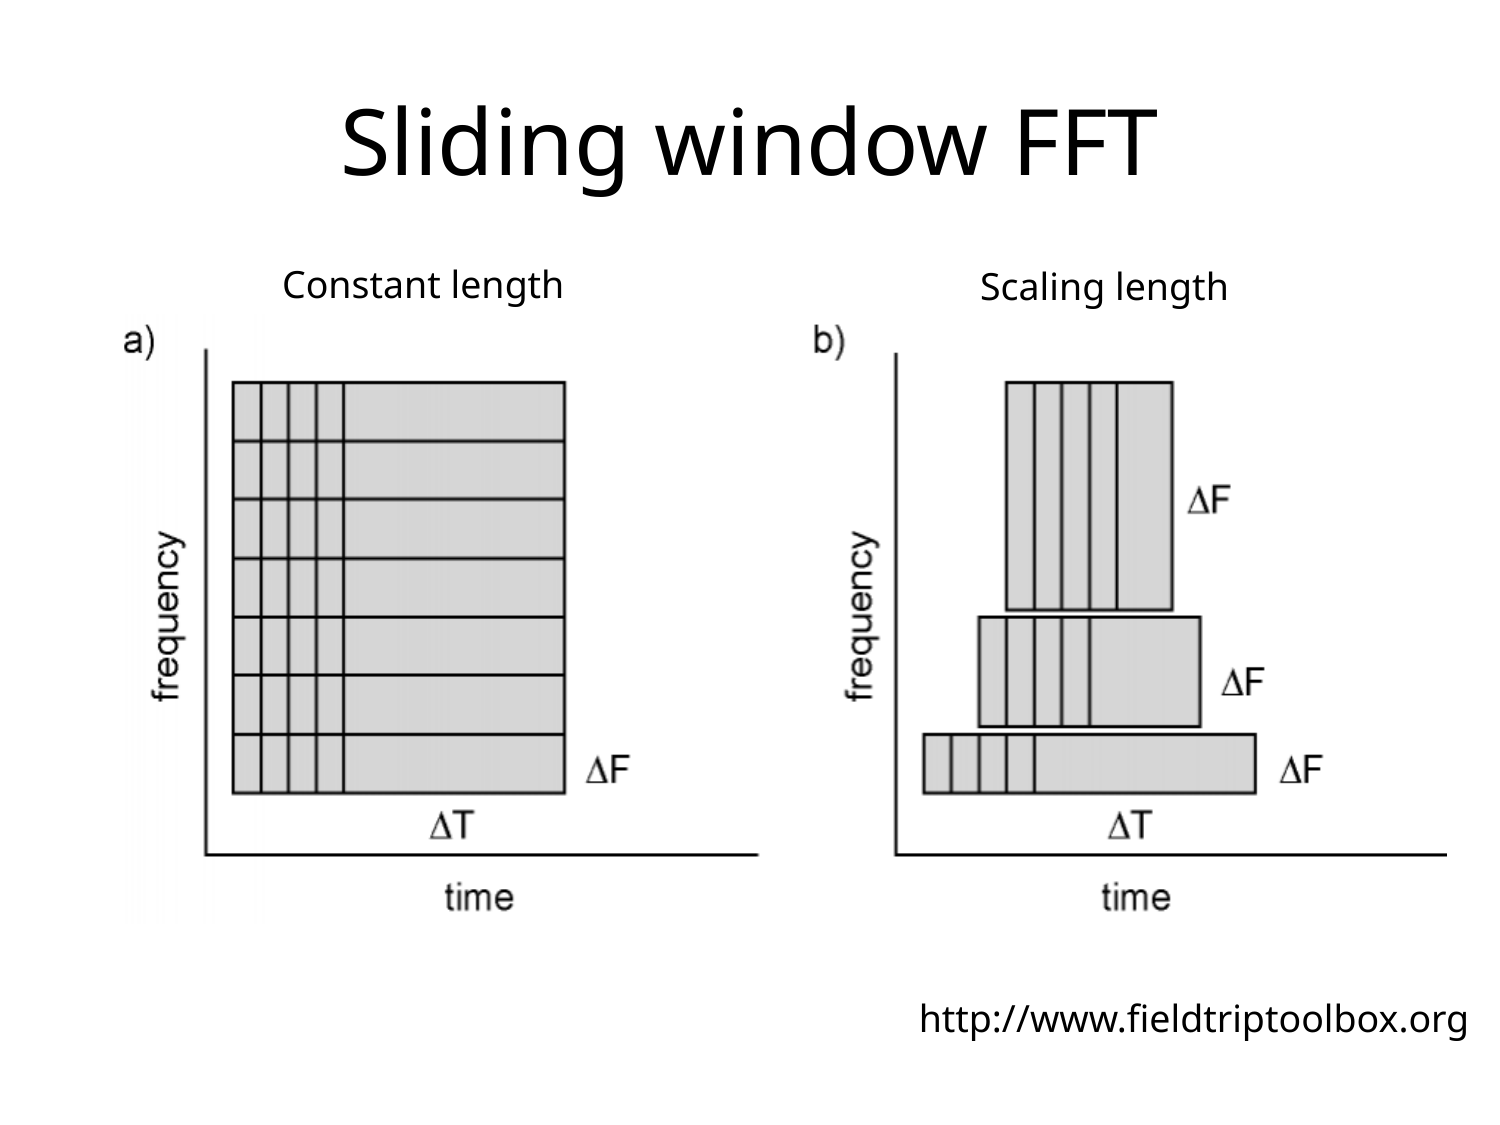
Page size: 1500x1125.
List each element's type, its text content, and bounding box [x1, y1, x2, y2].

text_box Constant length [267, 253, 580, 312]
picture [123, 314, 1448, 925]
text_box http://www.fieldtriptoolbox.org [904, 987, 1485, 1048]
title Sliding window FFT [75, 45, 1425, 233]
text_box Scaling length [965, 255, 1244, 312]
